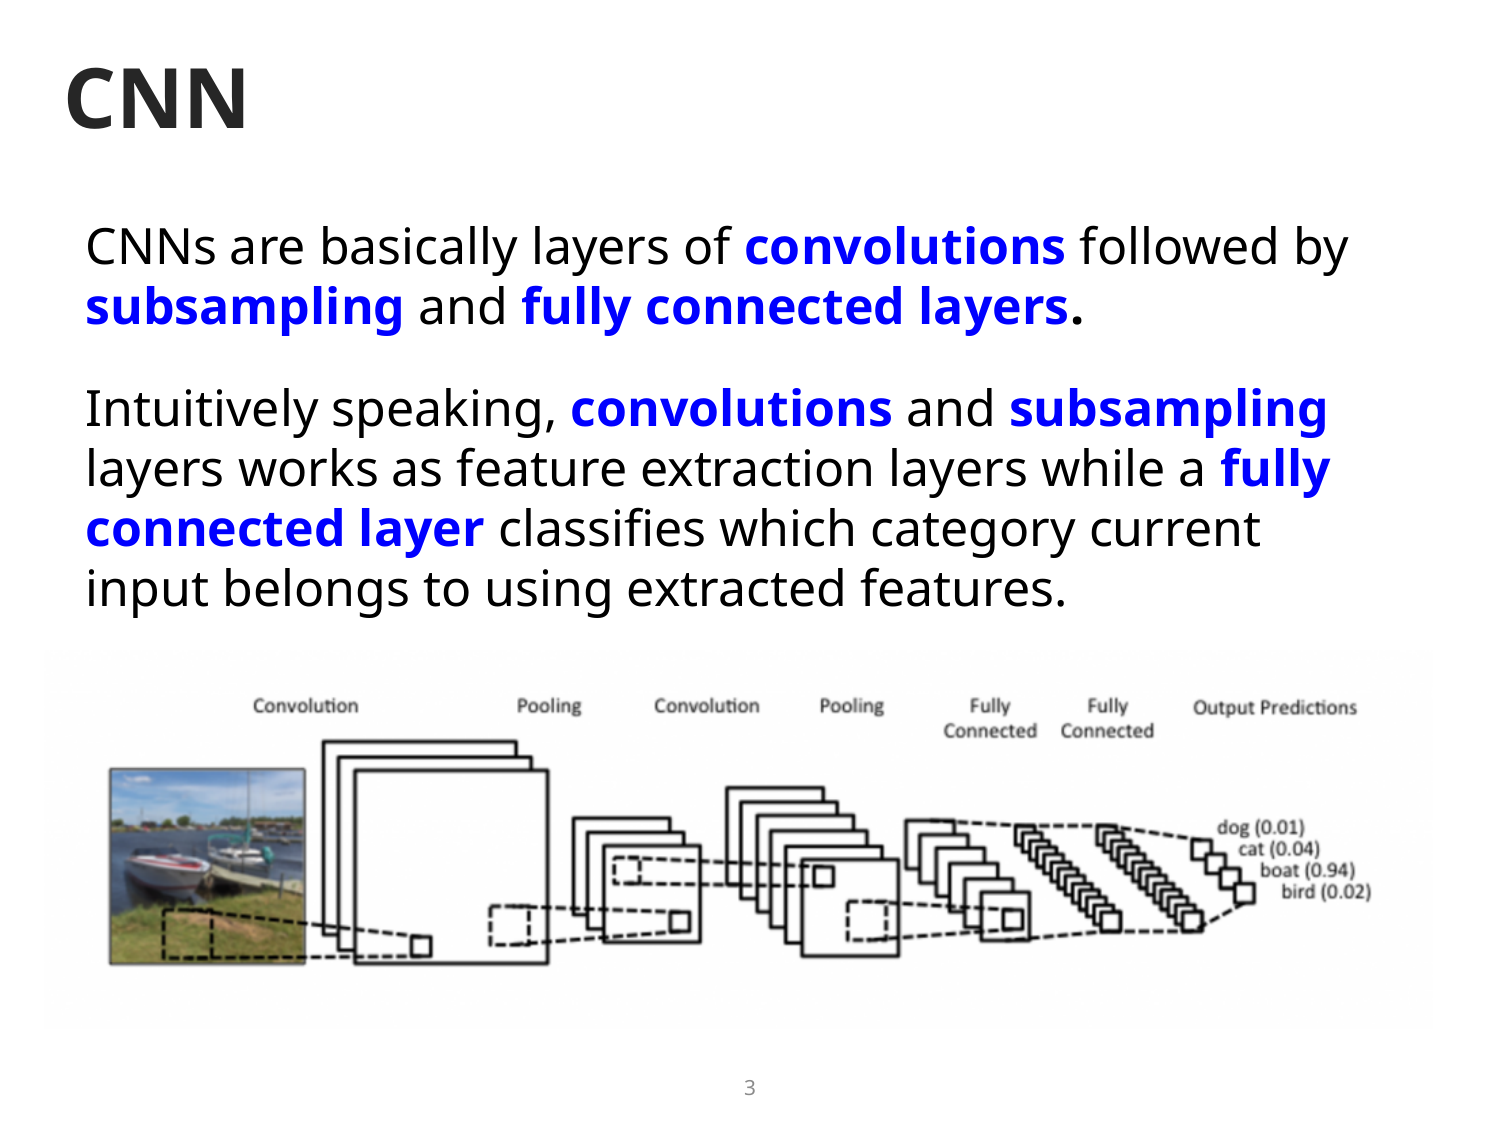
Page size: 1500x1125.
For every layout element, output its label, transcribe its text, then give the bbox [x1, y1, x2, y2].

text_box CNNs are basically layers of convolutions followed by subsampling and fully connected layers. [70, 207, 1406, 343]
slide_number 3 [575, 1058, 925, 1119]
text_box Intuitively speaking, convolutions and subsampling layers works as feature extraction layers while a fully connected layer classifies which category current input belongs to using extracted features. [70, 368, 1406, 624]
title CNN [48, 41, 1456, 149]
picture [44, 650, 1433, 1029]
